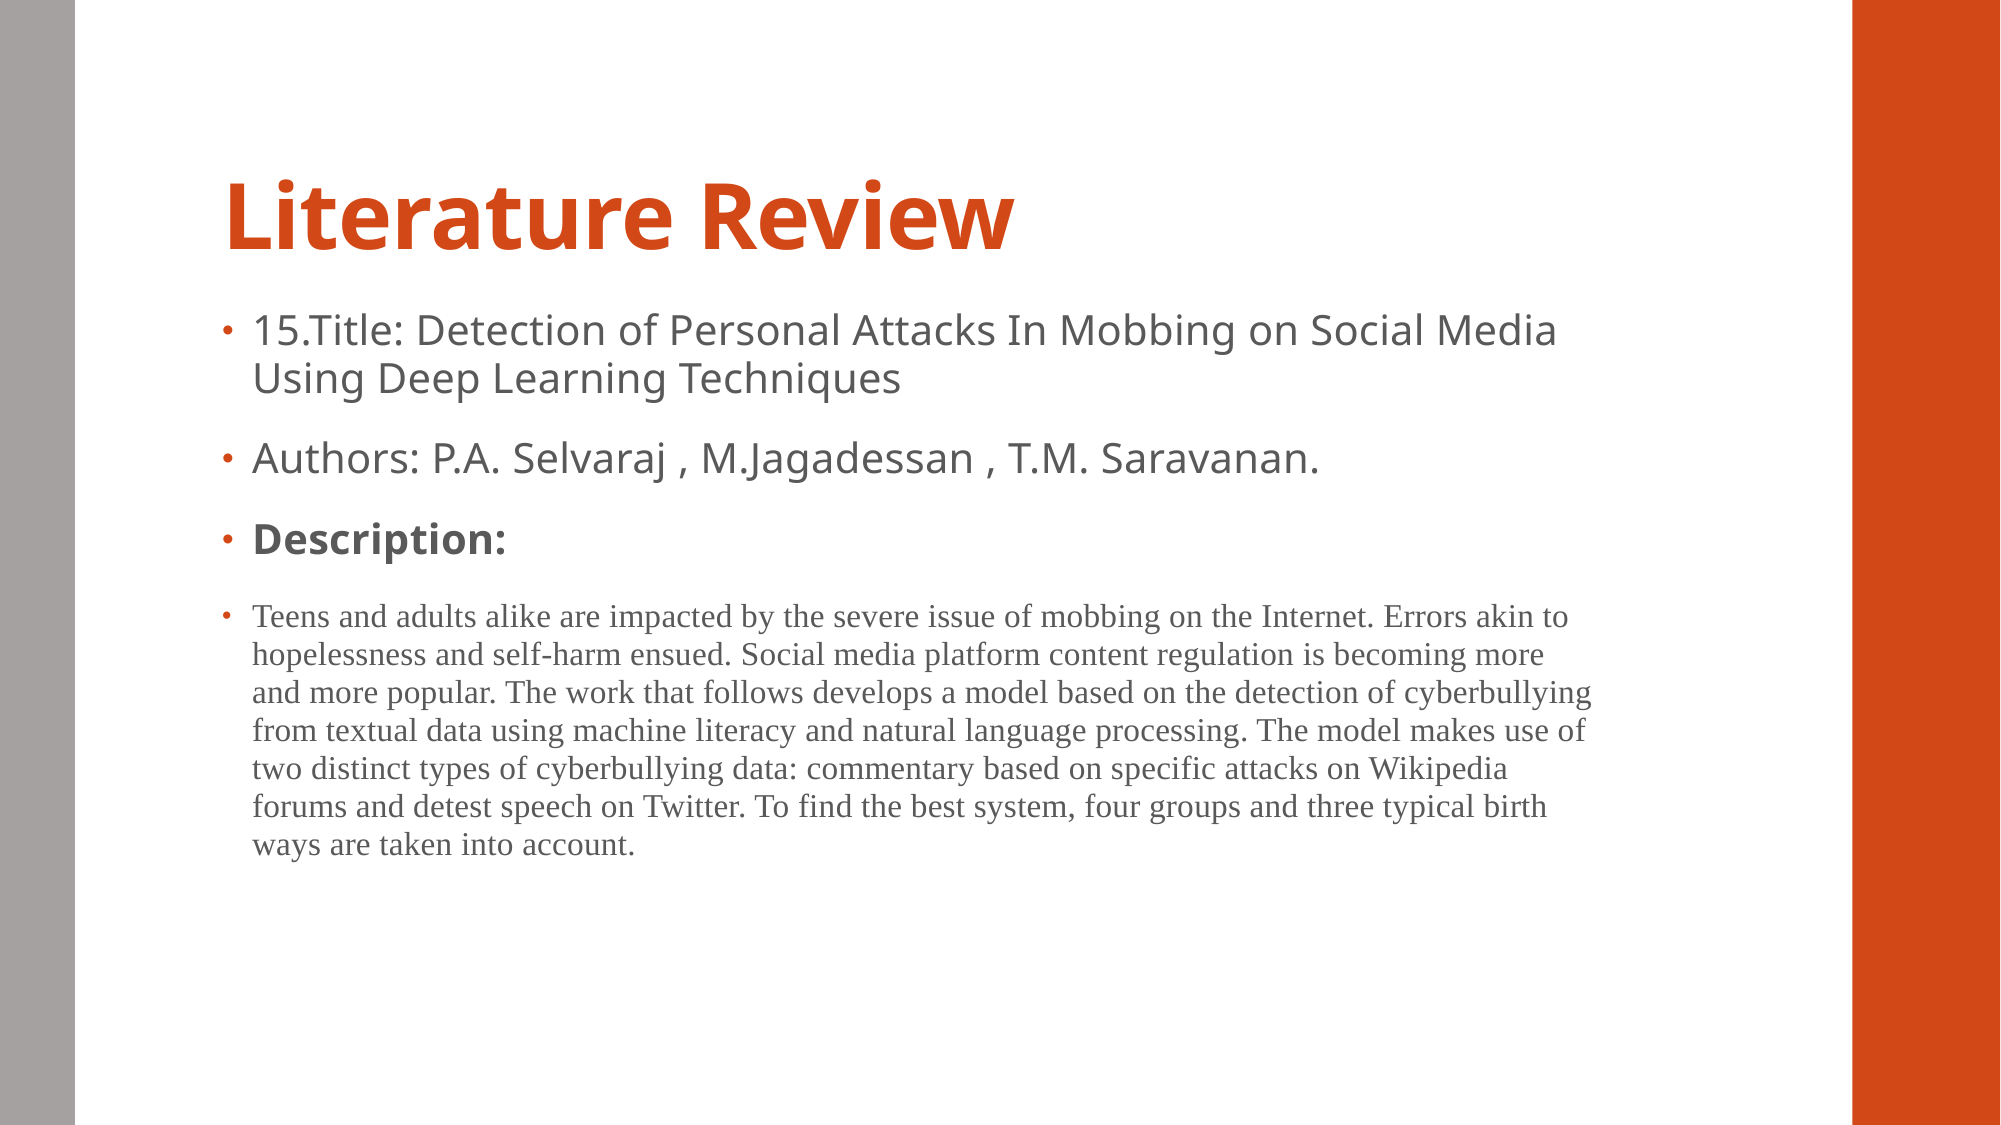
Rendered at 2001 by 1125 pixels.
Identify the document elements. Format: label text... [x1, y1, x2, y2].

title Literature Review [206, 48, 1797, 278]
list 15.Title: Detection of Personal Attacks In Mobbing on Social Media Using Deep Learning Techniques Authors: P.A. Selvaraj , M.Jagadessan , T.M. Saravanan. Description: Teens and adults alike are impacted by the severe issue of mobbing on the Internet. Errors akin to hopelessness and self-harm ensued. Social media platform content regulation is becoming more and more popular. The work that follows develops a model based on the detection of cyberbullying from textual data using machine literacy and natural language processing. The model makes use of two distinct types of cyberbullying data: commentary based on specific attacks on Wikipedia forums and detest speech on Twitter. To find the best system, four groups and three typical birth ways are taken into account. [206, 299, 1617, 1014]
